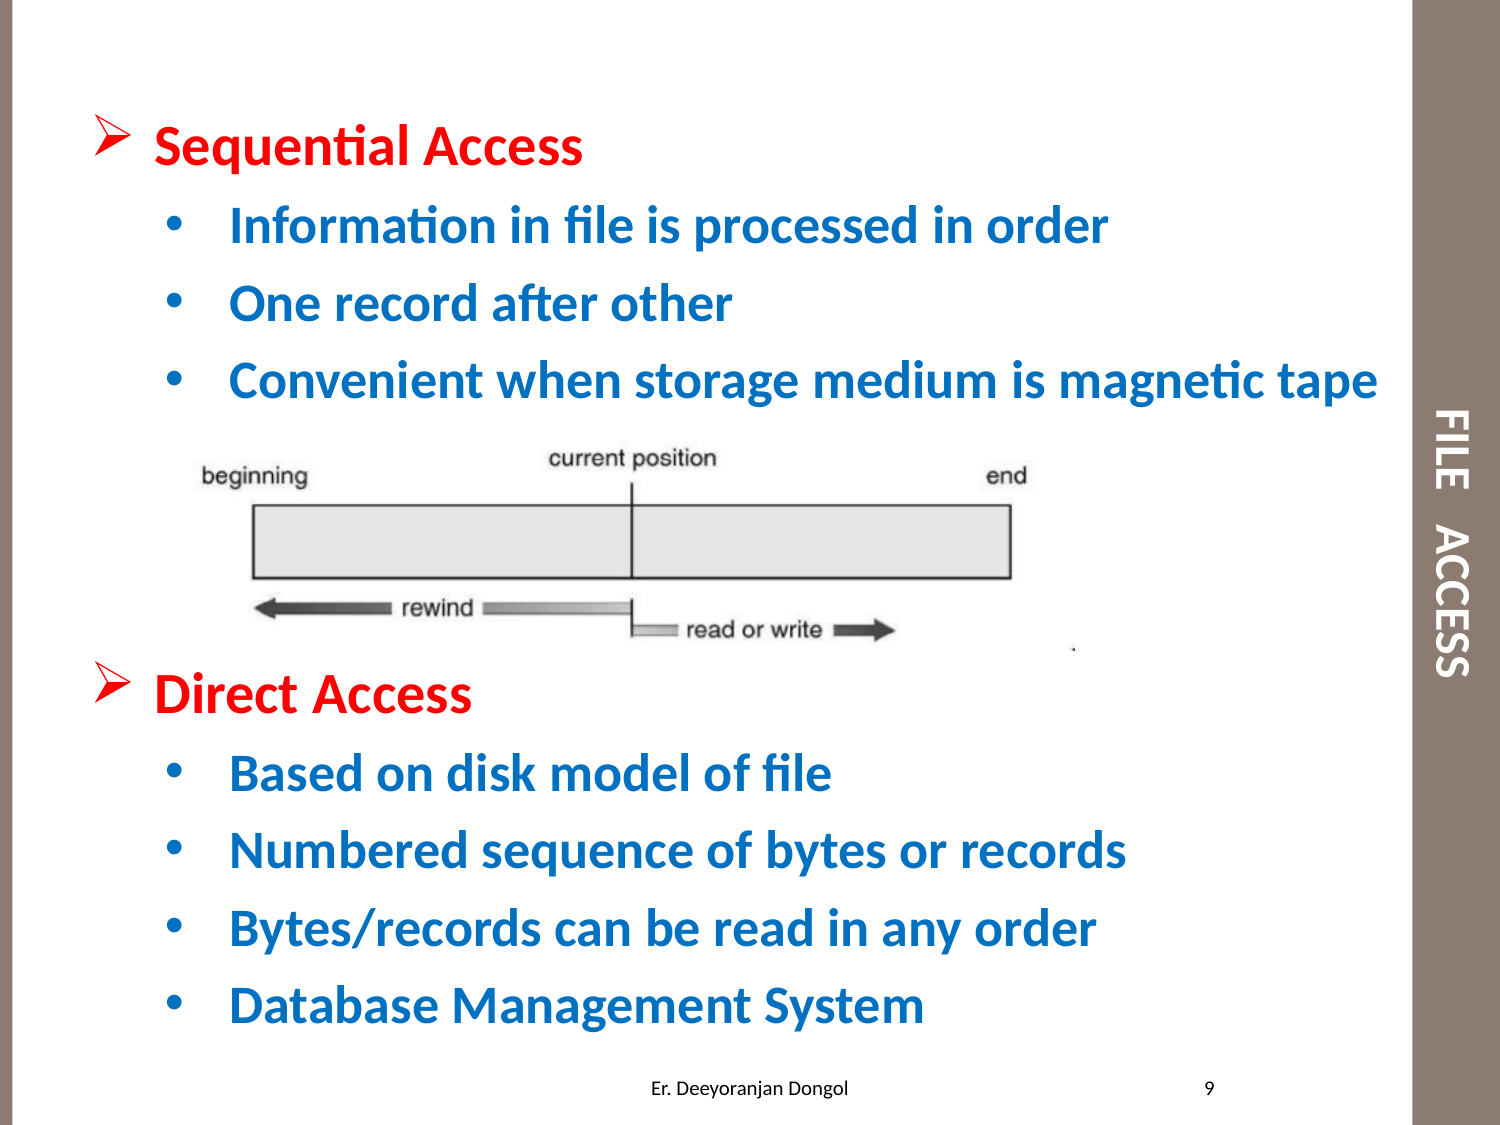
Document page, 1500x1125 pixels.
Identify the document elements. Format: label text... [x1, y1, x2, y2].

title FILE ACCESS [1412, 62, 1500, 1025]
picture [187, 437, 1076, 651]
footer Er. Deeyoranjan Dongol [443, 1062, 1057, 1113]
text_box Sequential Access Information in file is processed in order One record after other Convenient when storage medium is magnetic tape Direct Access Based on disk model of file Numbered sequence of bytes or records Bytes/records can be read in any order Database Management System [75, 99, 1400, 1120]
